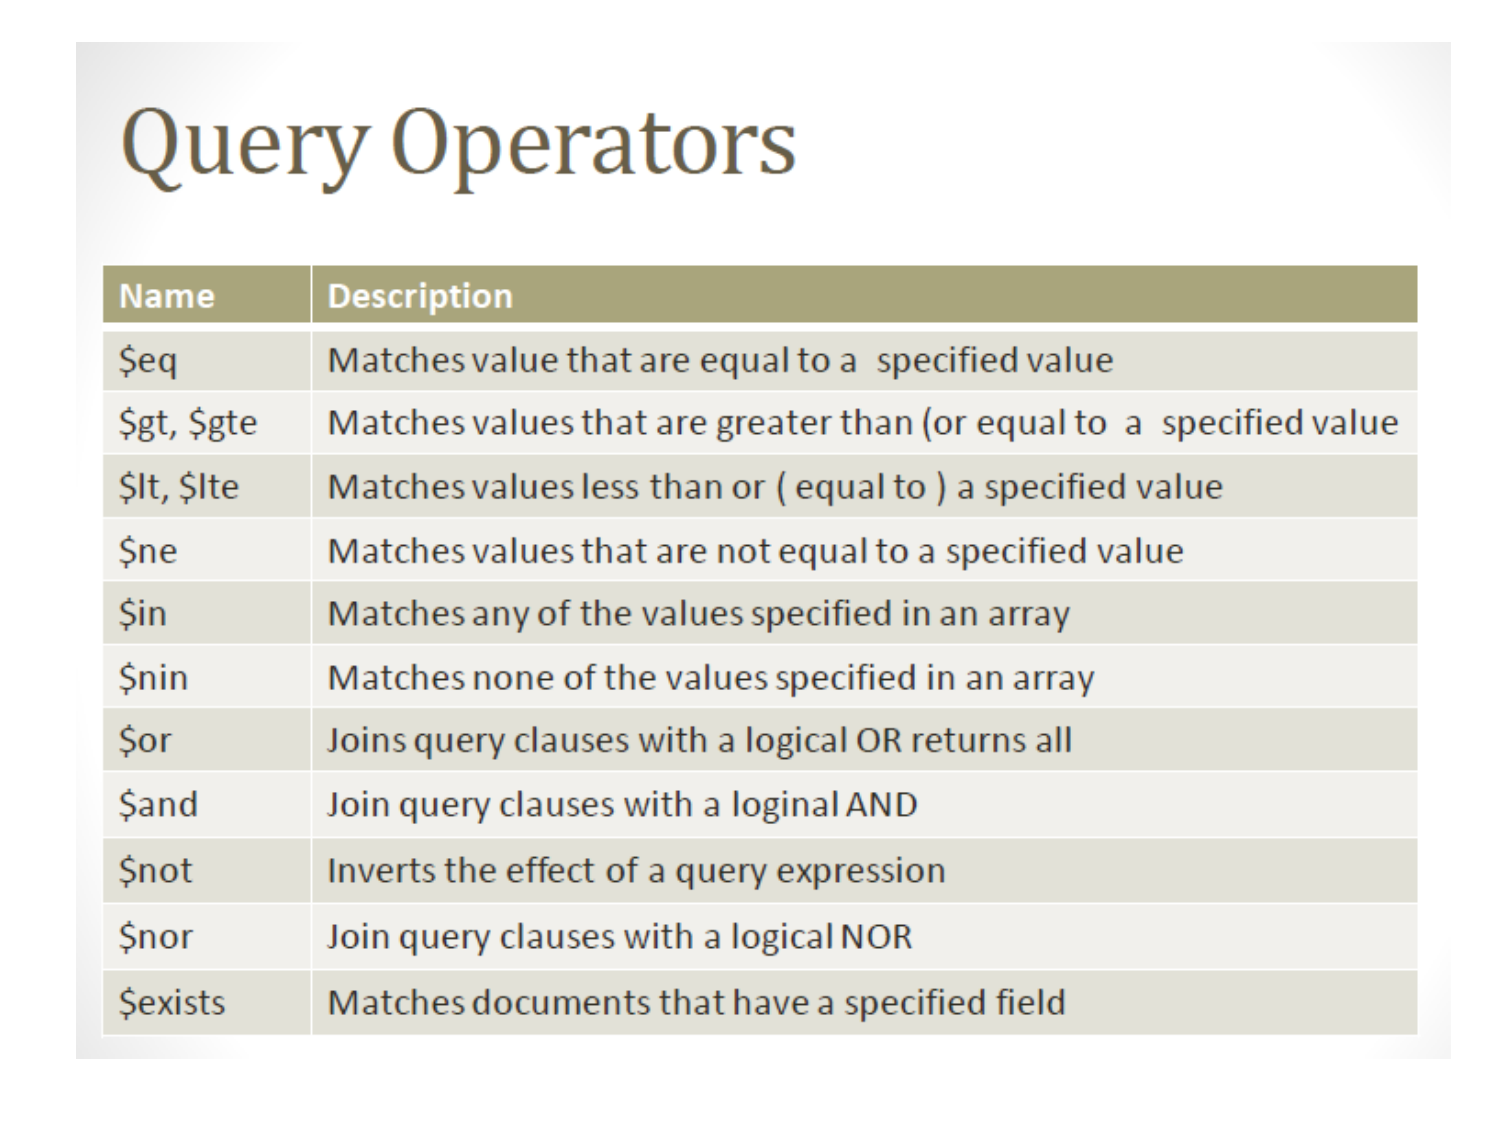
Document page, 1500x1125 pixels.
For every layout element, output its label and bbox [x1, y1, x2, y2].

picture [76, 42, 1451, 1059]
